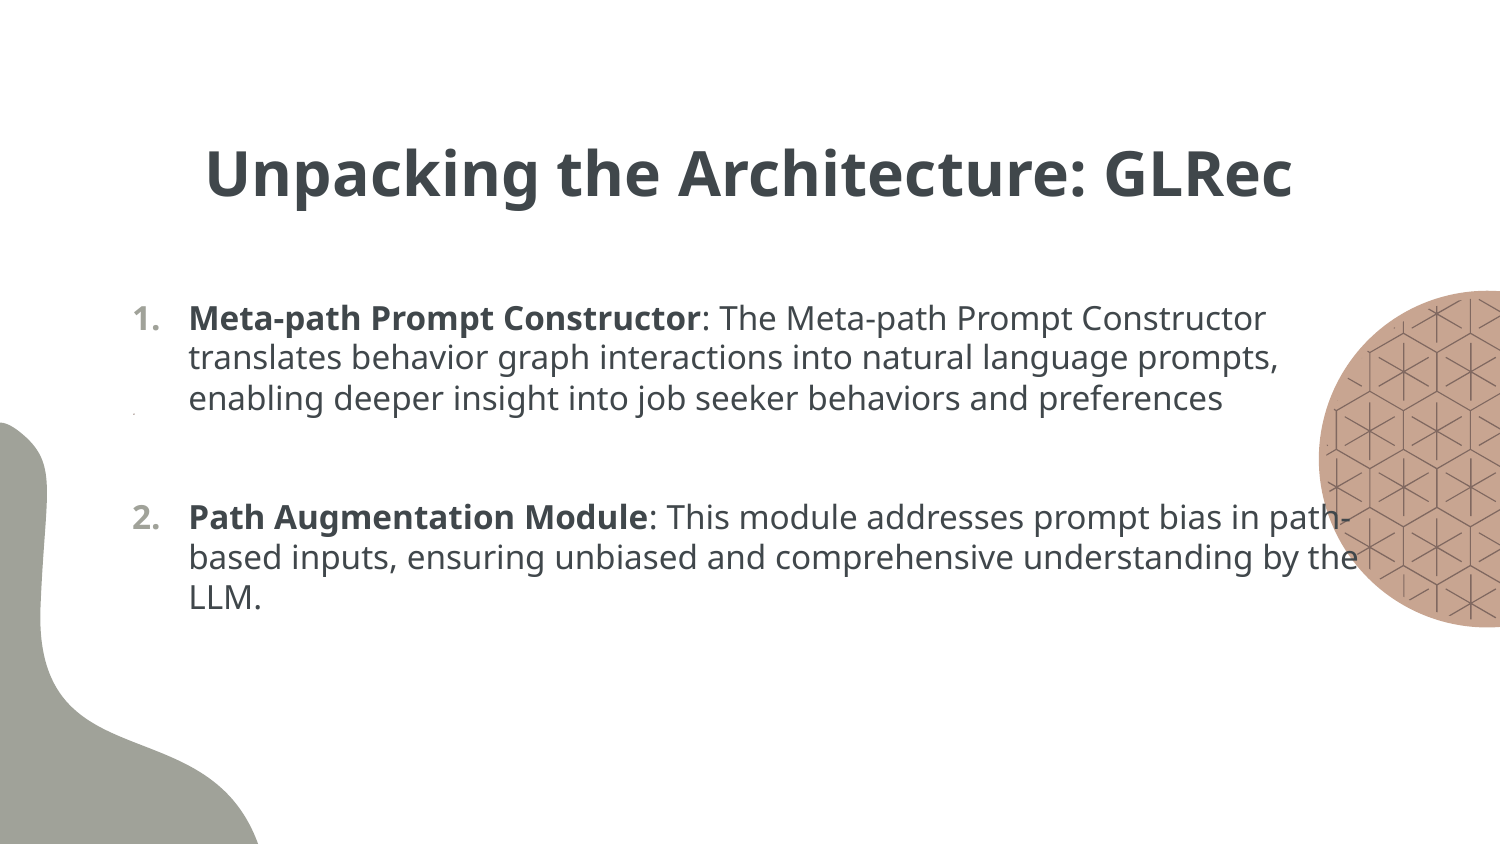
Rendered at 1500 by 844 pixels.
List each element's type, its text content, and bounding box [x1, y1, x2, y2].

list Meta-path Prompt Constructor: The Meta-path Prompt Constructor translates behavior graph interactions into natural language prompts, enabling deeper insight into job seeker behaviors and preferences Path Augmentation Module: This module addresses prompt bias in path-based inputs, ensuring unbiased and comprehensive understanding by the LLM. [116, 281, 1383, 562]
title Unpacking the Architecture: GLRec [116, 134, 1383, 224]
